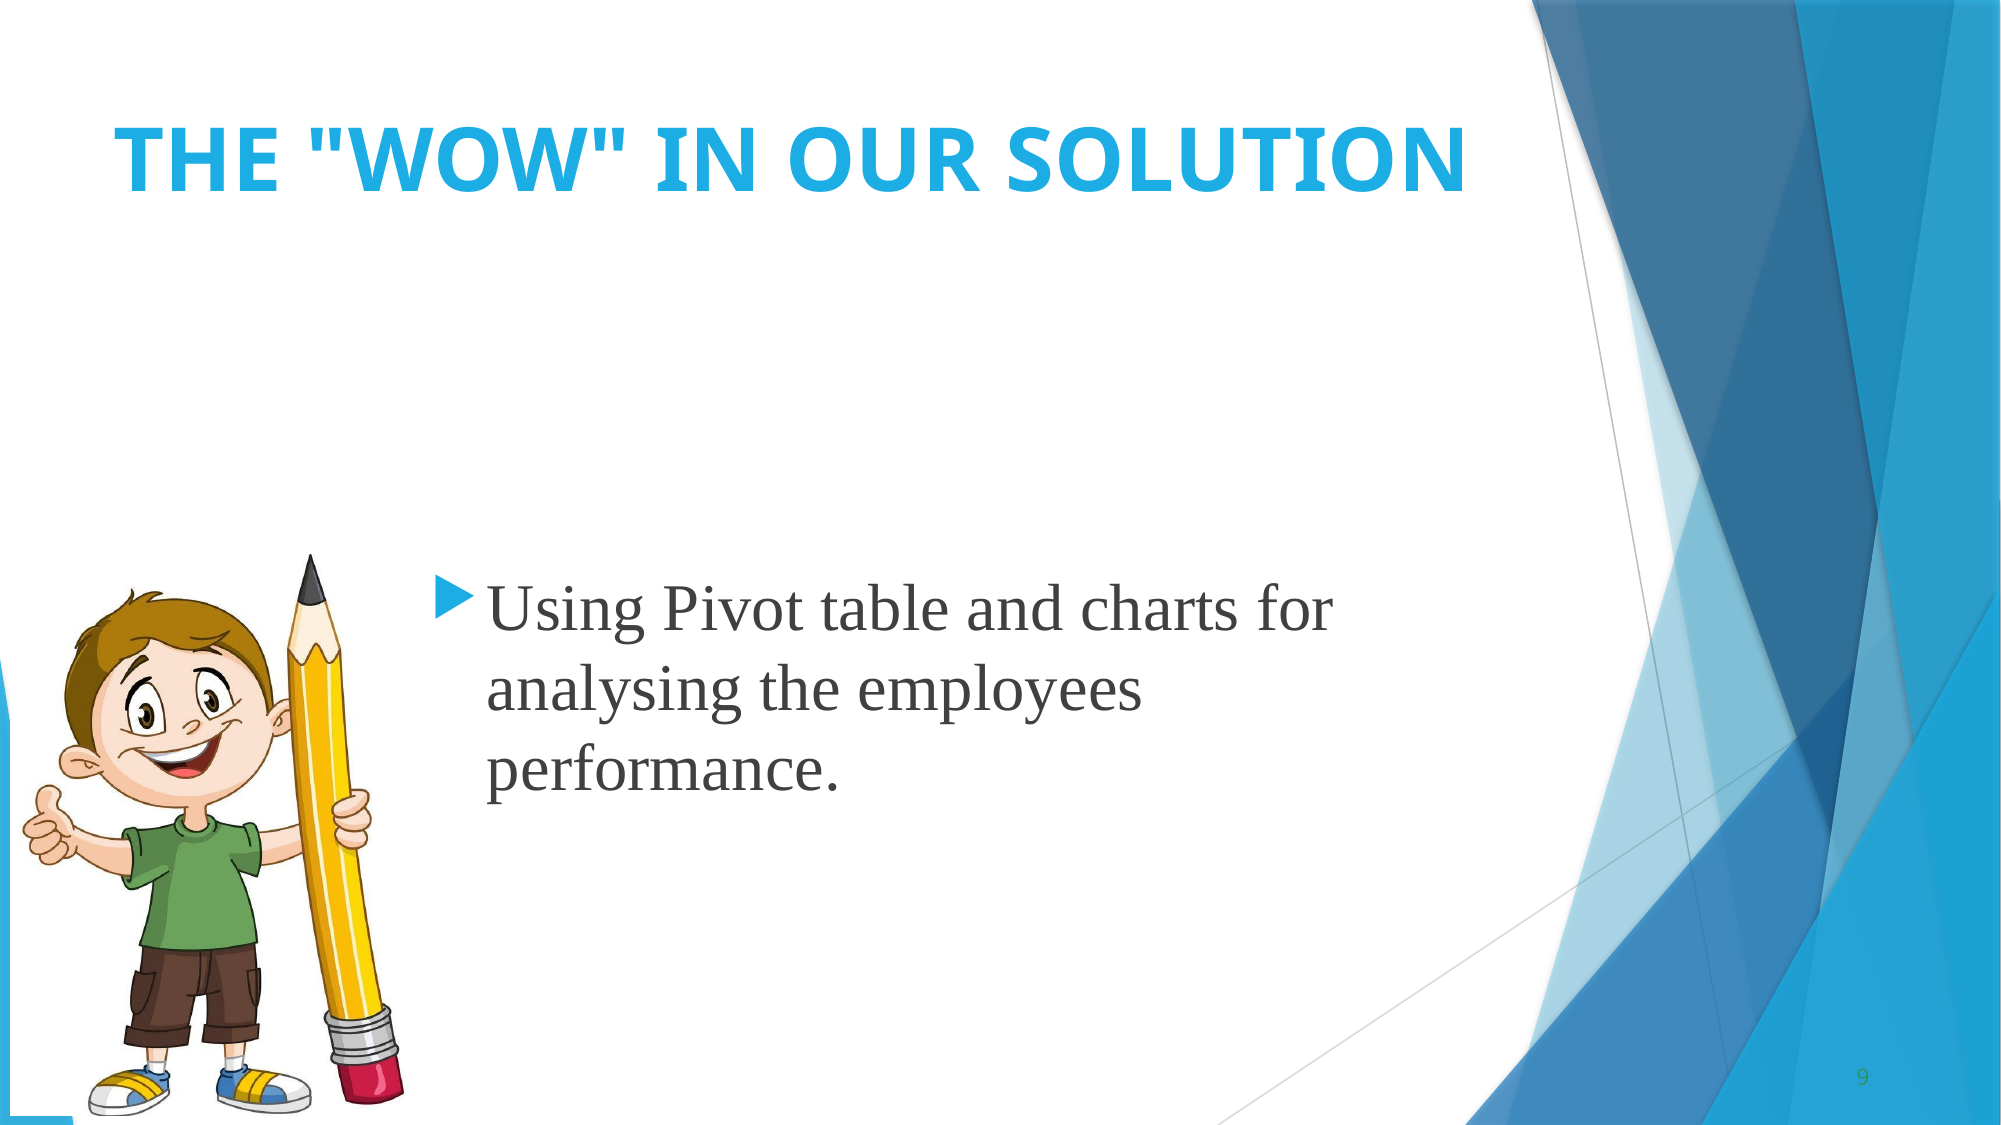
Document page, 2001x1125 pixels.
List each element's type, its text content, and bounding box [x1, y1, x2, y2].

list Using Pivot table and charts for analysing the employees performance. [415, 354, 1522, 992]
picture [10, 554, 417, 1117]
title THE "WOW" IN OUR SOLUTION [111, 99, 1522, 291]
text_box 9 [1849, 1061, 1888, 1095]
